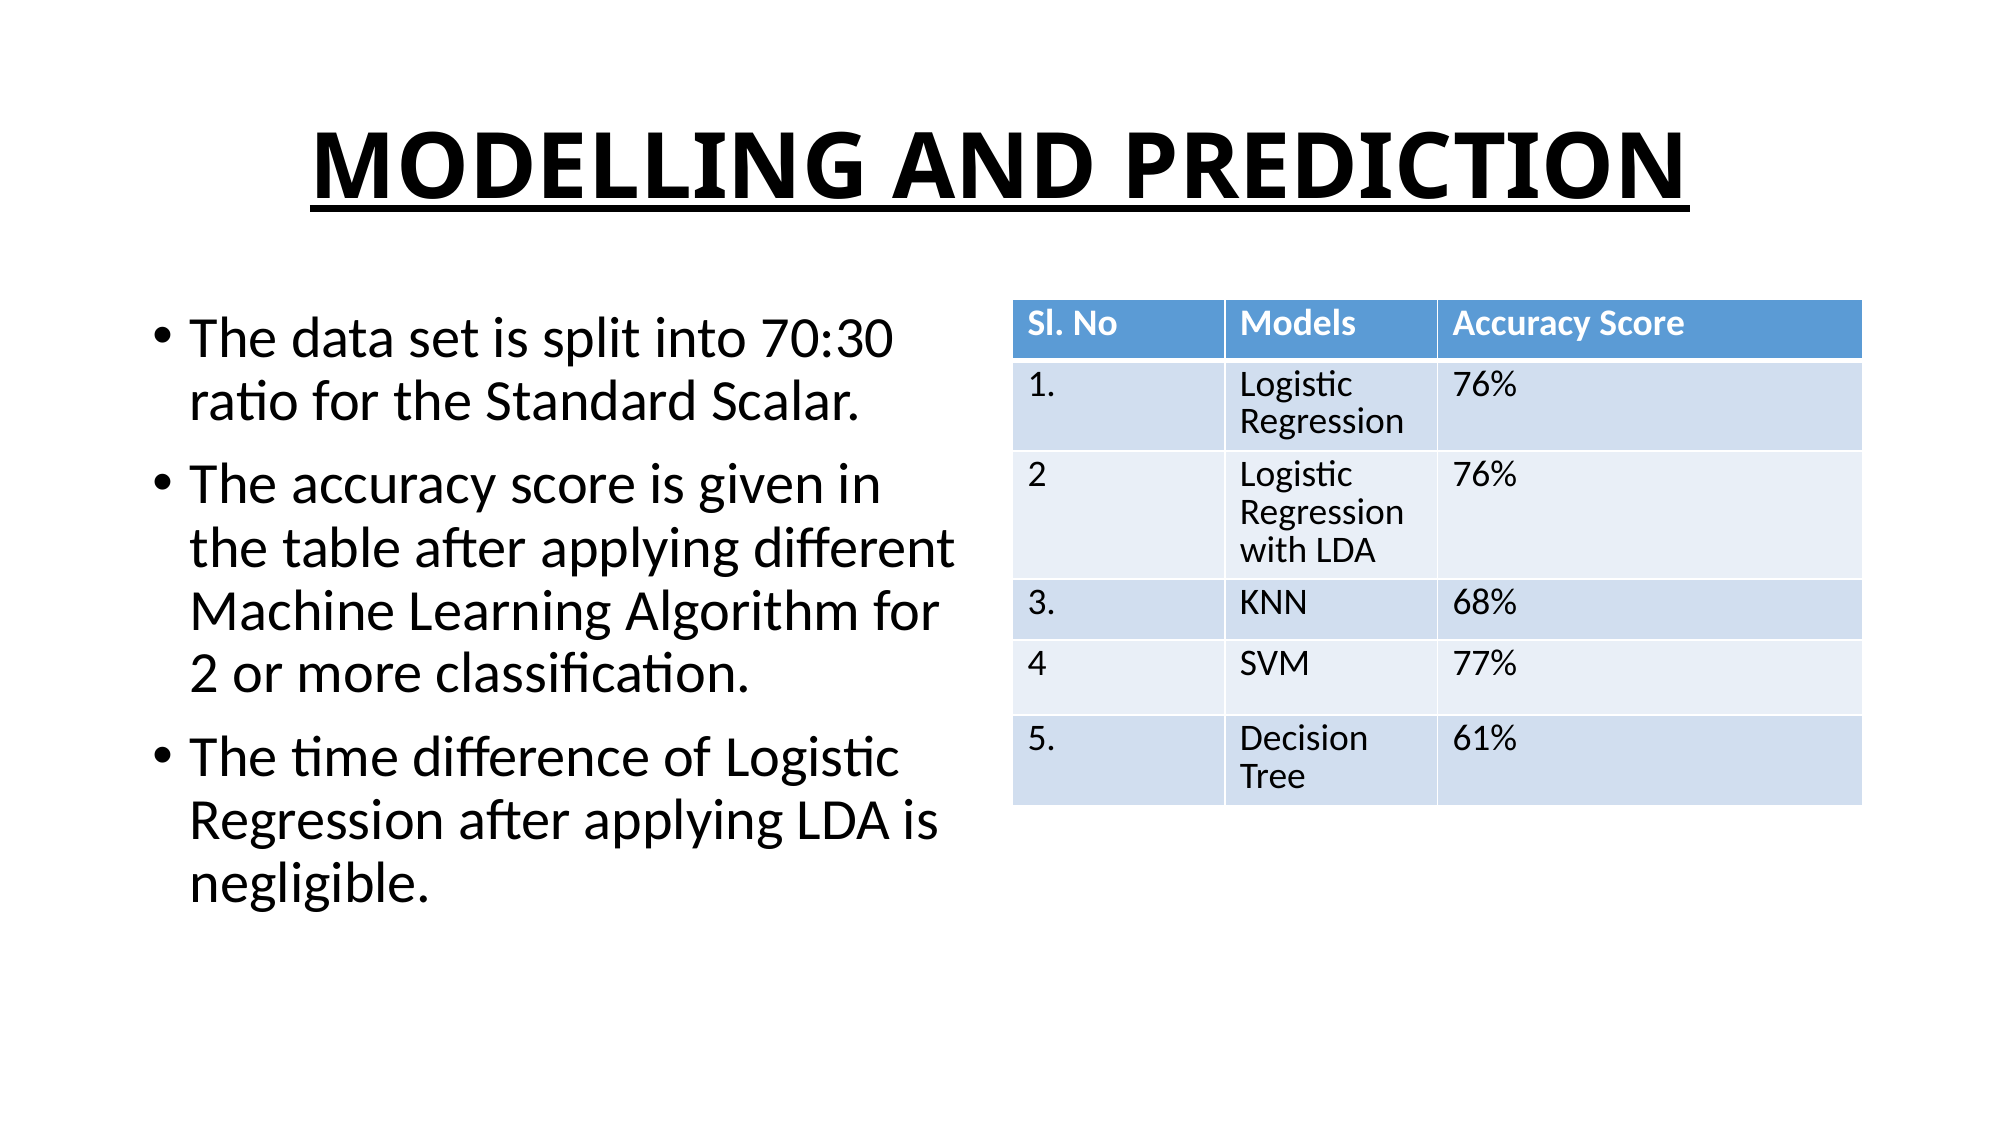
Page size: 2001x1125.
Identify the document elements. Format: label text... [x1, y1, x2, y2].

table_cell 3. [1013, 580, 1224, 639]
table_cell 61% [1438, 716, 1862, 805]
table_header Accuracy Score [1438, 300, 1862, 358]
table_cell 1. [1013, 363, 1224, 450]
list The data set is split into 70:30 ratio for the Standard Scalar. The accuracy score is given in the table after applying different Machine Learning Algorithm for 2 or more classification. The time difference of Logistic Regression after applying LDA is negligible. [137, 299, 988, 1014]
table_cell Logistic Regression with LDA [1226, 452, 1437, 578]
table_cell 5. [1013, 716, 1224, 805]
table_cell KNN [1226, 580, 1437, 639]
table_header Sl. No [1013, 300, 1224, 358]
table_cell 4 [1013, 641, 1224, 714]
table_cell 76% [1438, 363, 1862, 450]
table_cell 77% [1438, 641, 1862, 714]
table_cell SVM [1226, 641, 1437, 714]
table_cell Decision Tree [1226, 716, 1437, 805]
table_cell 68% [1438, 580, 1862, 639]
table_header Models [1226, 300, 1437, 358]
table_cell Logistic Regression [1226, 363, 1437, 450]
table_cell 76% [1438, 452, 1862, 578]
table_cell 2 [1013, 452, 1224, 578]
title MODELLING AND PREDICTION [137, 59, 1863, 278]
